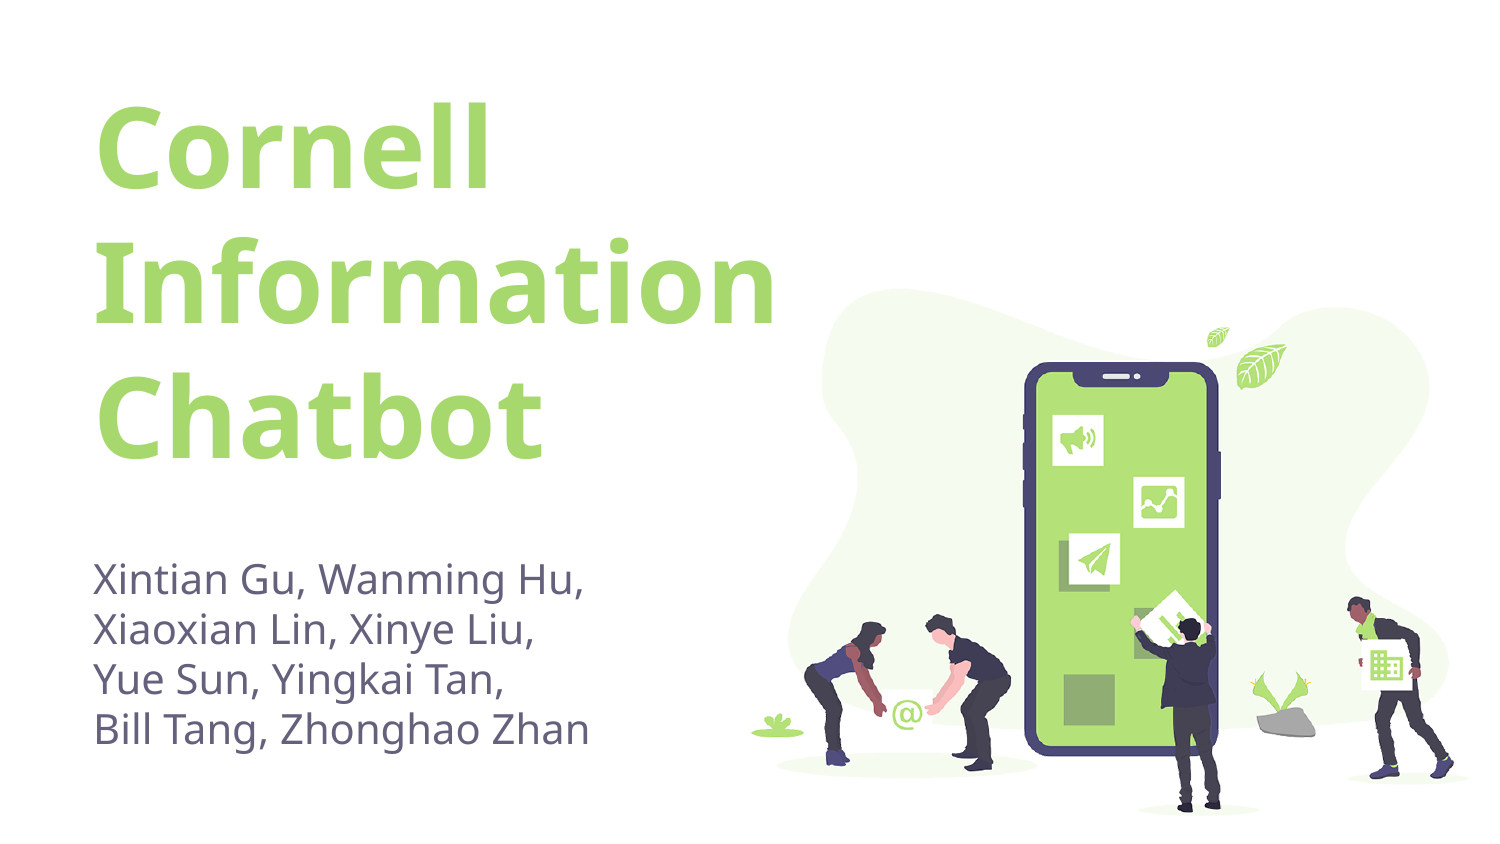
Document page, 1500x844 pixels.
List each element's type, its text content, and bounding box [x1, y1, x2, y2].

title Cornell Information Chatbot [93, 75, 978, 492]
picture [751, 288, 1469, 816]
subtitle Xintian Gu, Wanming Hu, Xiaoxian Lin, Xinye Liu, Yue Sun, Yingkai Tan, Bill Tang, Zhonghao Zhan [93, 553, 631, 776]
